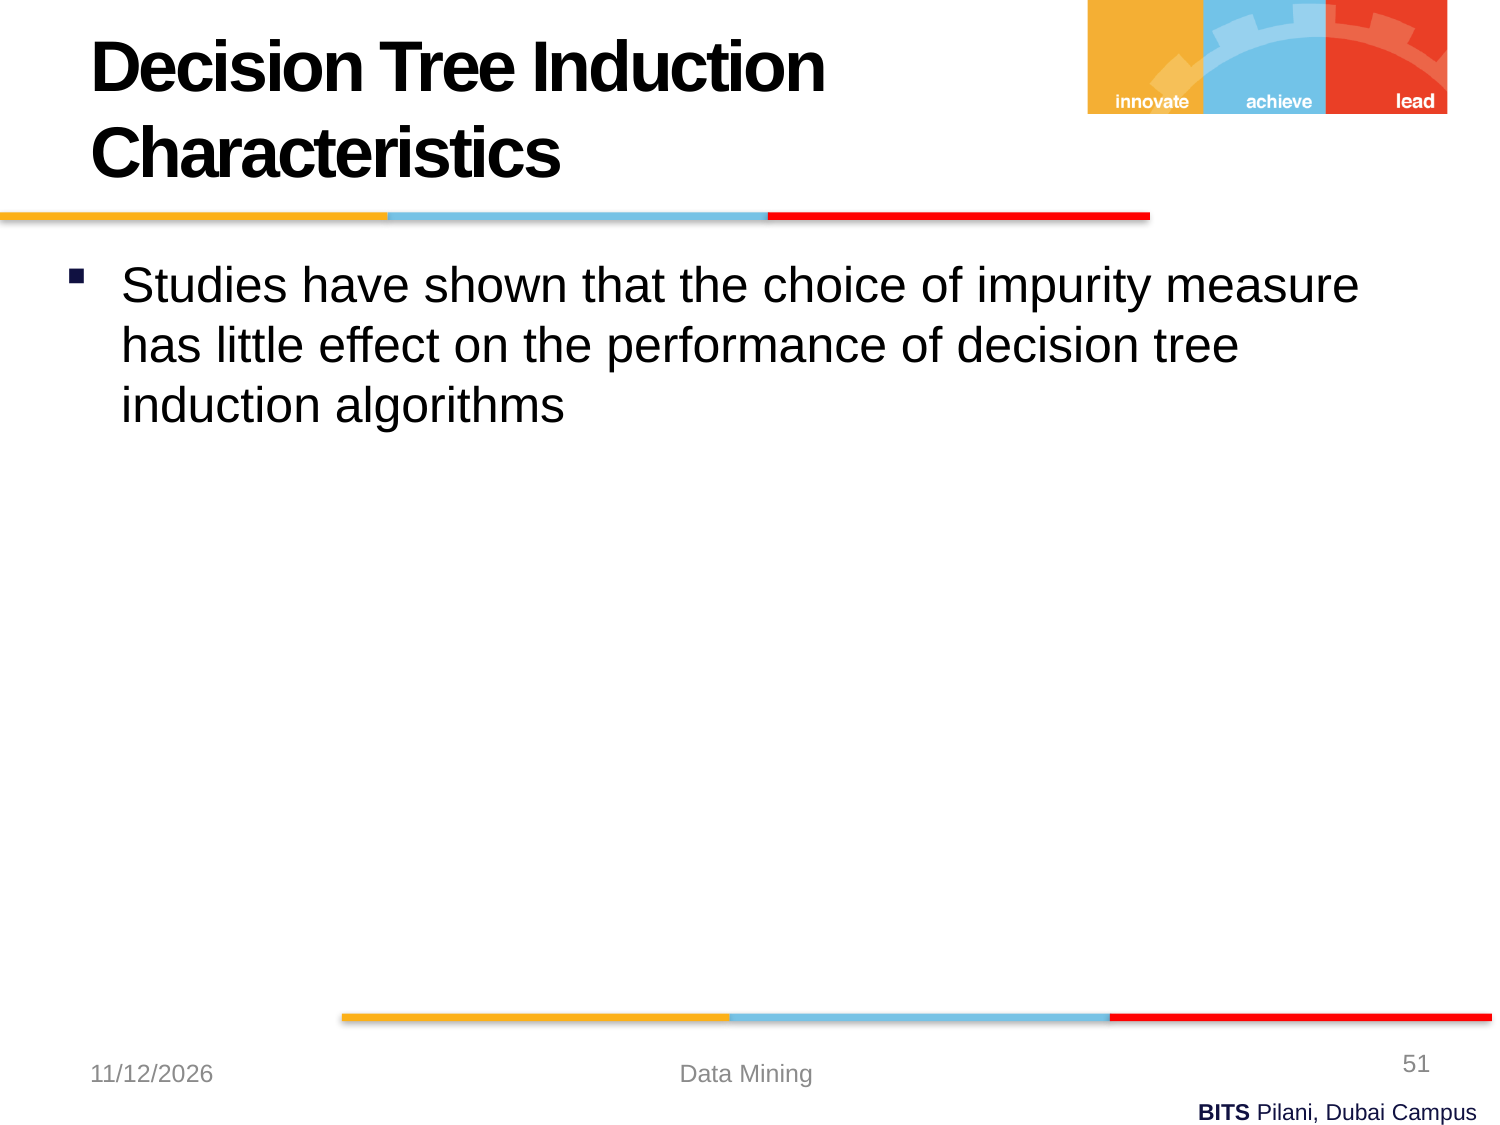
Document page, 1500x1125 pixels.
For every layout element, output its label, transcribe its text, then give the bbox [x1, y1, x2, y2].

list Studies have shown that the choice of impurity measure has little effect on the performance of decision tree induction algorithms [50, 245, 1400, 988]
slide_number 51 [1095, 1032, 1446, 1093]
picture [1087, 0, 1448, 114]
footer Data Mining [512, 1042, 988, 1103]
title Decision Tree Induction Characteristics [75, 12, 1063, 200]
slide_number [75, 1042, 425, 1103]
